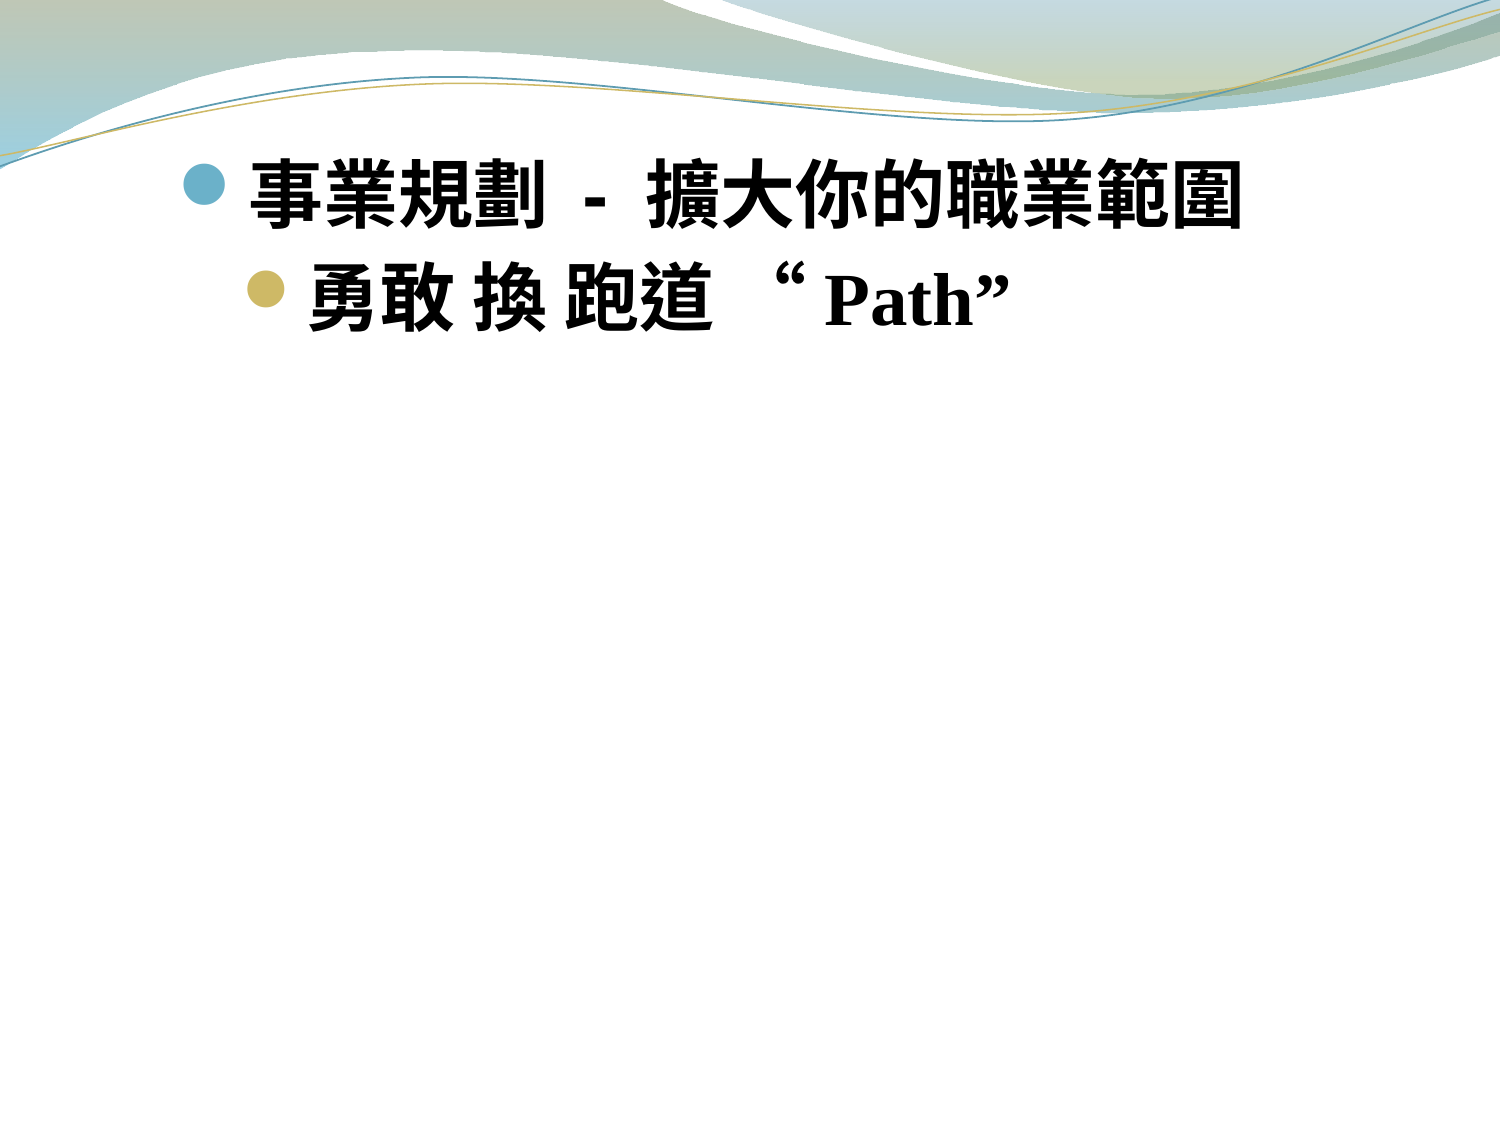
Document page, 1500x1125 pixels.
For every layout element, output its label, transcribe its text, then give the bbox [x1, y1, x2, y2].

list 事業規劃 - 擴大你的職業範圍 勇敢 換 跑道 “Path” [162, 149, 1401, 1051]
